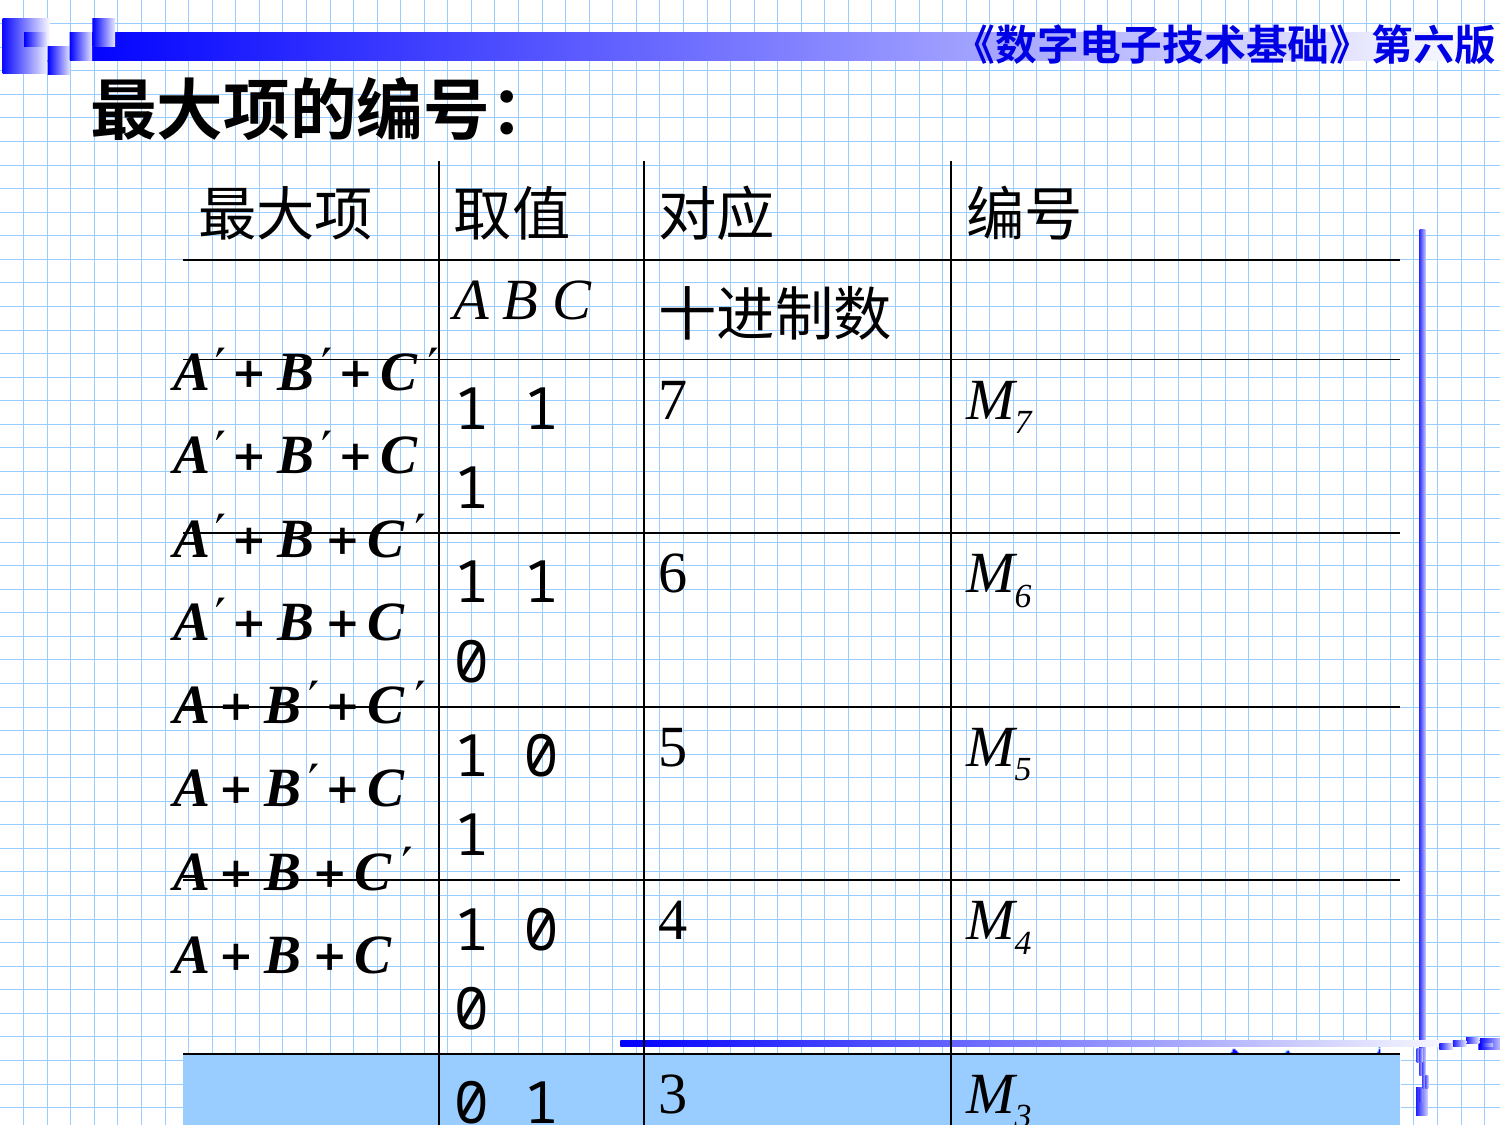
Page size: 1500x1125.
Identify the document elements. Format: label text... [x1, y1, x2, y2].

title 最大项的编号： [75, 54, 1376, 161]
table_cell [183, 996, 438, 1053]
table_cell 4 [645, 881, 950, 1053]
table_cell [183, 261, 438, 336]
table_cell 1 0 1 [449, 708, 643, 879]
table_cell M7 [952, 360, 1400, 532]
table_cell 5 [645, 708, 950, 879]
table_cell 十进制数 [645, 261, 950, 359]
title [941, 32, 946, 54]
table_cell [183, 1055, 438, 1125]
text_box [858, 32, 862, 54]
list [159, 337, 445, 988]
table_cell 6 [645, 534, 950, 706]
table_header 对应 [645, 161, 950, 259]
table_cell M5 [952, 708, 1400, 879]
table_cell 1 1 1 [449, 360, 643, 532]
table_cell M4 [952, 881, 1400, 1053]
table_header 最大项 [183, 161, 438, 259]
table_cell 1 1 0 [449, 534, 643, 706]
table_cell 0 1 1 [440, 1055, 643, 1125]
table_cell 1 0 0 [440, 881, 643, 1053]
table_cell [952, 261, 1400, 359]
table_header 取值 [440, 161, 643, 259]
table_cell 3 [645, 1055, 950, 1125]
table_cell 7 [645, 360, 950, 532]
table_header 编号 [952, 161, 1400, 259]
table_cell M3 [952, 1055, 1400, 1125]
table_cell A B C [440, 261, 643, 359]
table_cell M6 [952, 534, 1400, 706]
list 例： [774, 32, 778, 54]
